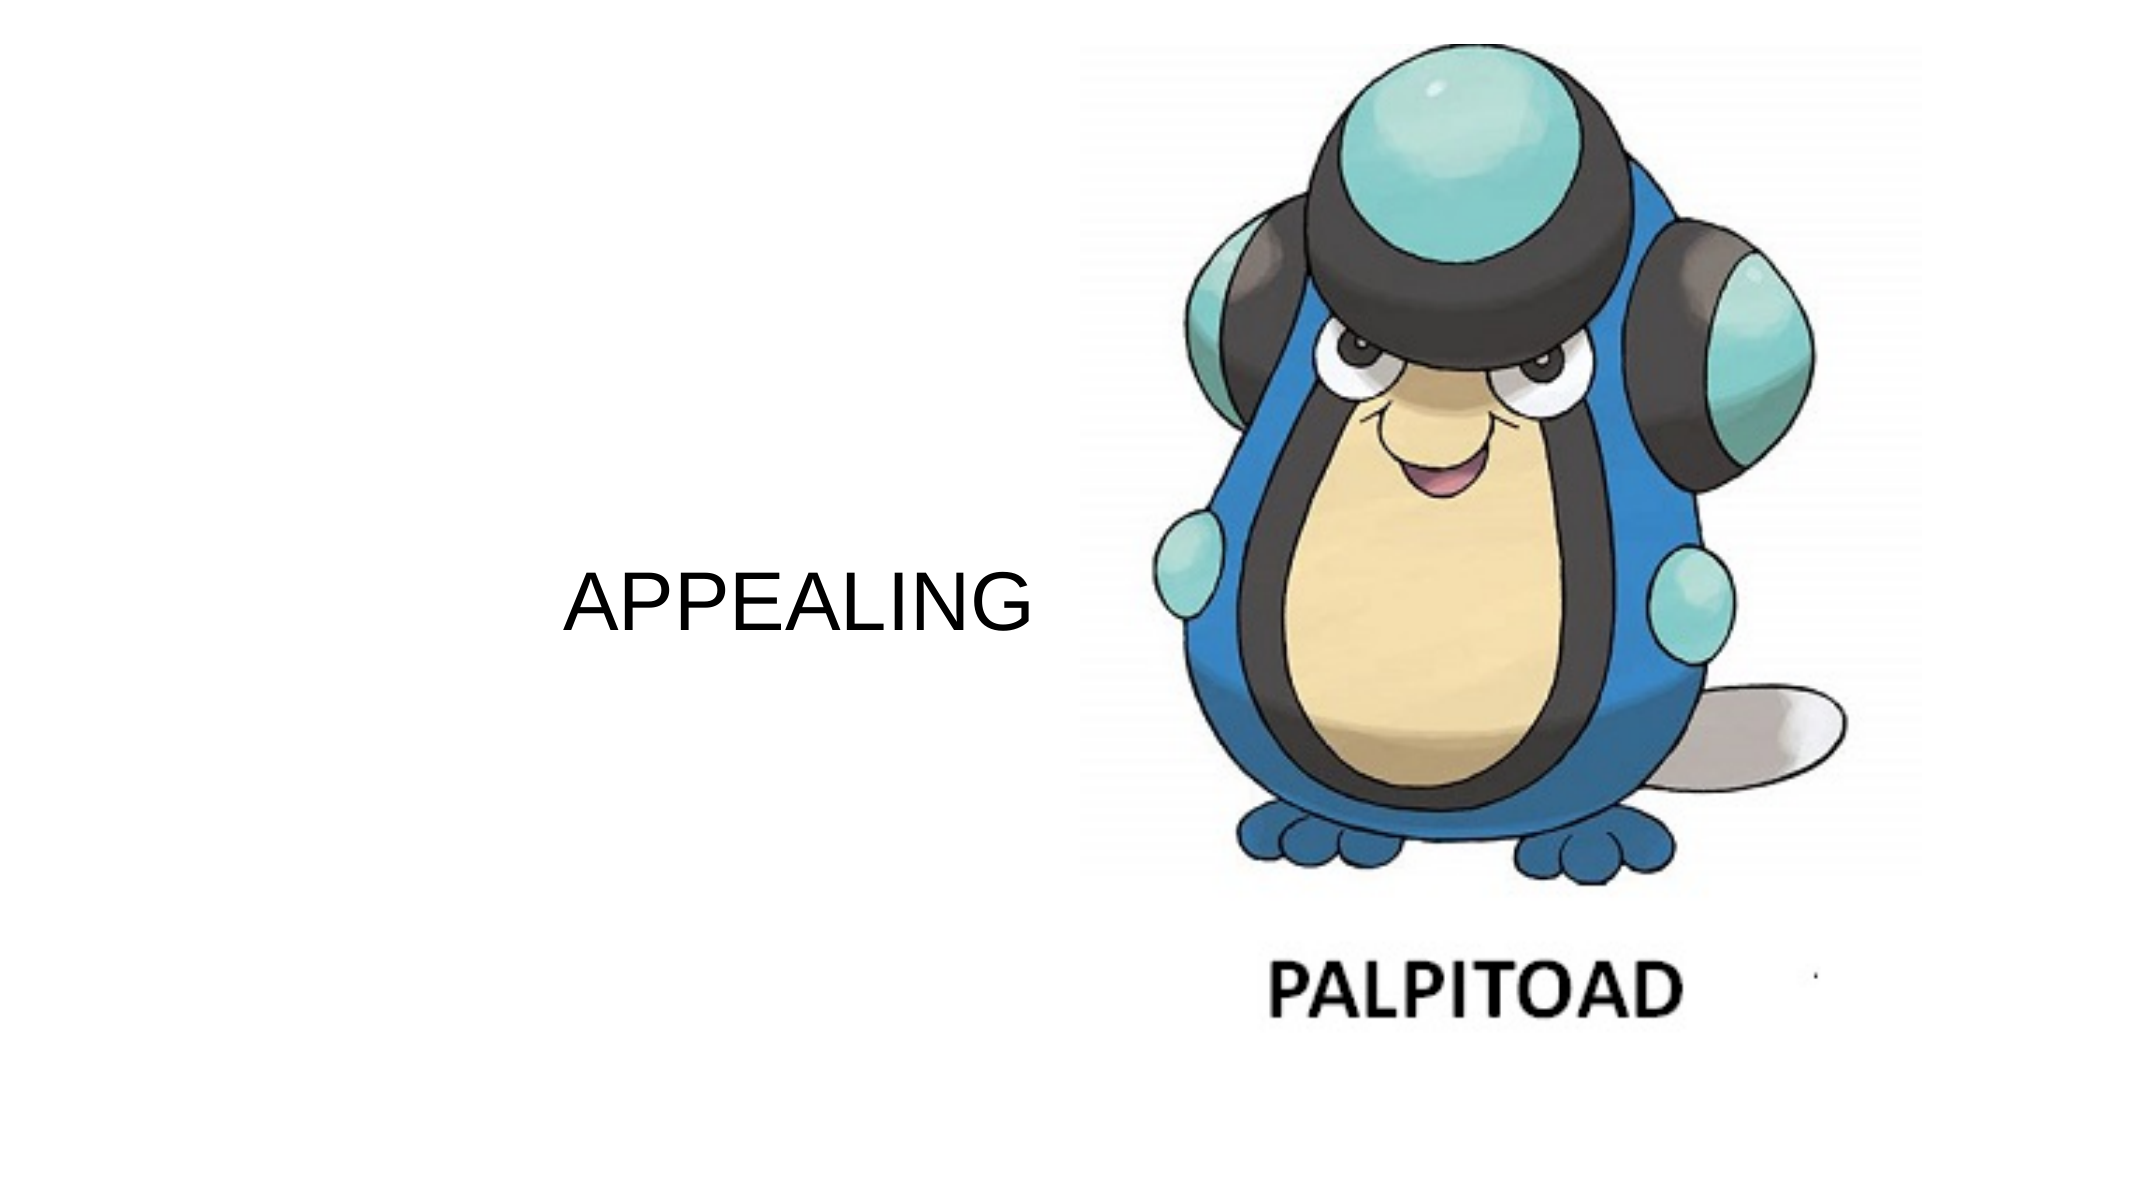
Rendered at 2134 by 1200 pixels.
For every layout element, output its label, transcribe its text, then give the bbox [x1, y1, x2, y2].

picture [1079, 44, 1922, 1170]
text_box APPEALING [269, 539, 1050, 655]
